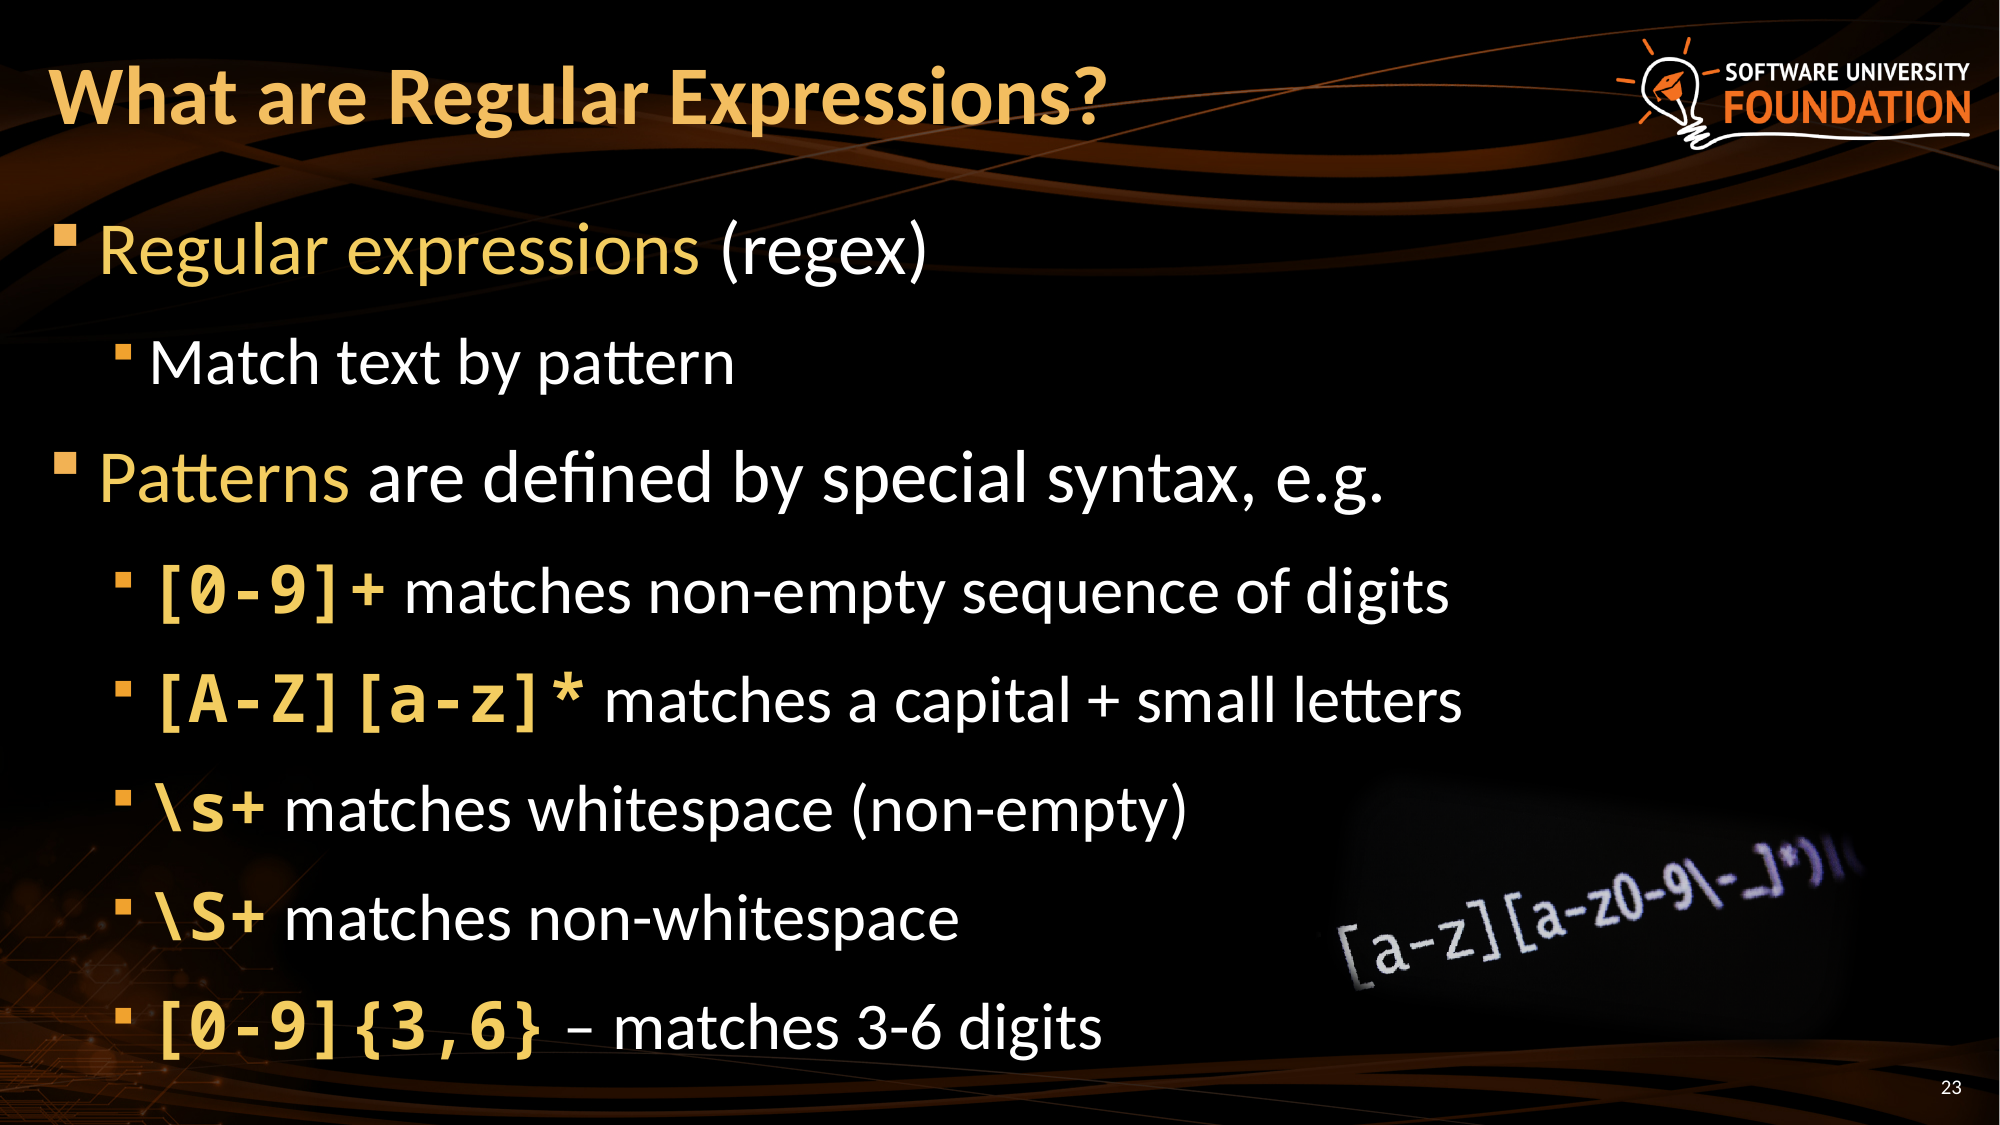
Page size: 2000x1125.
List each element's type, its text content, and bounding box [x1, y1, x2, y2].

list Regular expressions (regex) Match text by pattern Patterns are defined by special syntax, e.g. [0-9]+ matches non-empty sequence of digits [A-Z][a-z]* matches a capital + small letters \s+ matches whitespace (non-empty) \S+ matches non-whitespace [0-9]{3,6} – matches 3-6 digits [31, 188, 1968, 1103]
title What are Regular Expressions? [30, 6, 1602, 189]
picture [0, 0, 2000, 1125]
